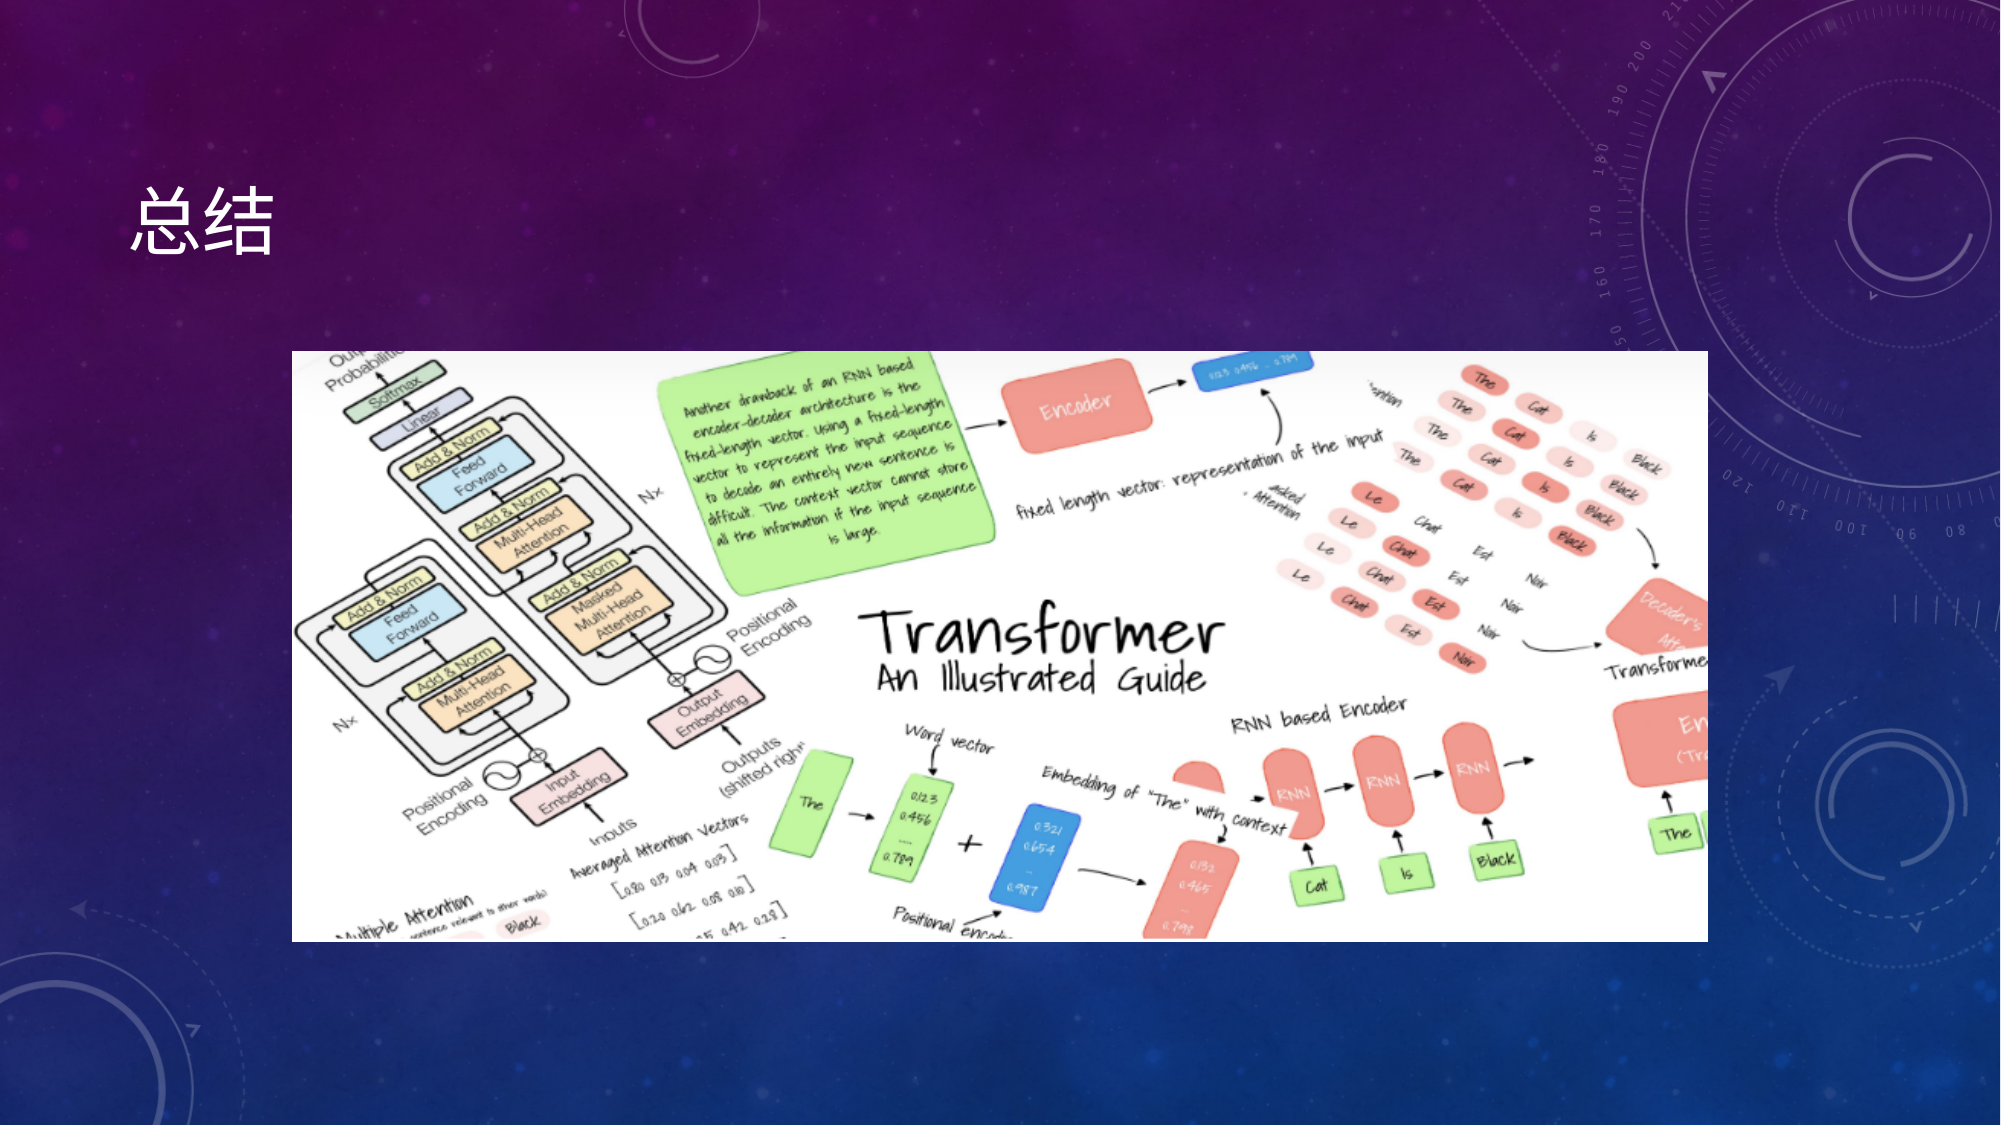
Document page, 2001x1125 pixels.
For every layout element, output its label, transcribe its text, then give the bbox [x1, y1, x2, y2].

title 总结 [112, 99, 1775, 339]
picture [0, 0, 2001, 1125]
